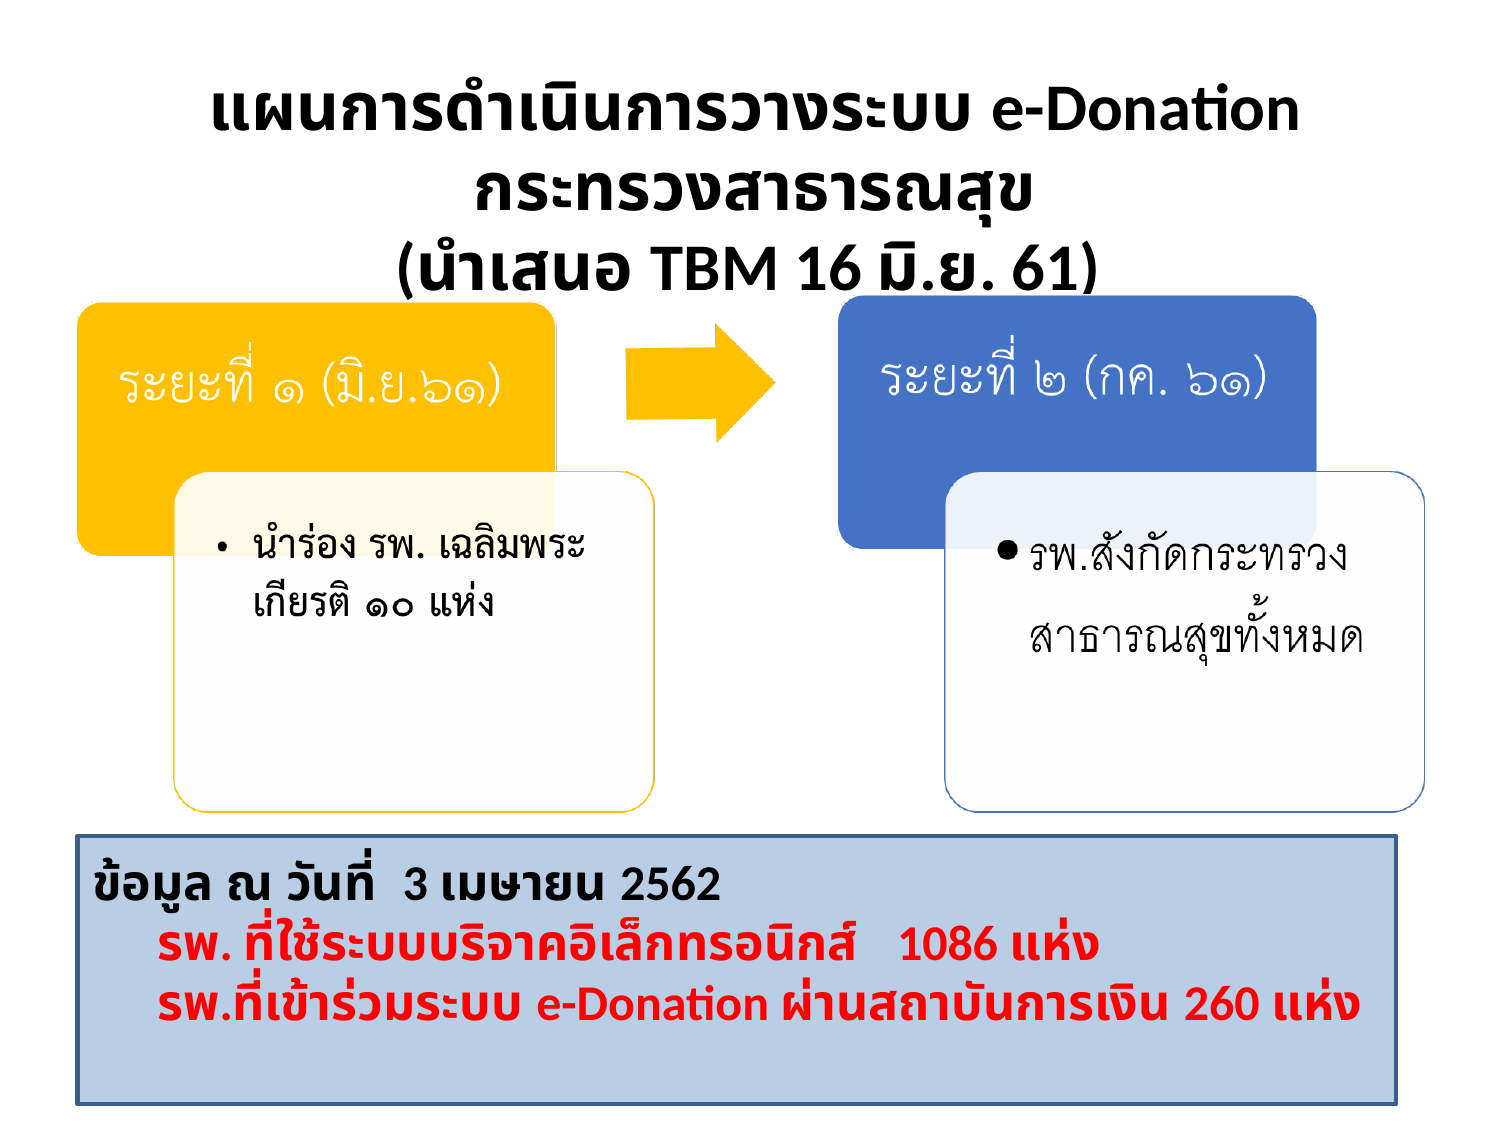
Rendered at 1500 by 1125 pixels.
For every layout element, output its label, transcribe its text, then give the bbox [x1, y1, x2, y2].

text_box ข้อมูล ณ วันที่ 3 เมษายน 2562 รพ. ที่ใช้ระบบบริจาคอิเล็กทรอนิกส์ 1086 แห่ง รพ.ที่เข้าร่วมระบบ e-Donation ผ่านสถาบันการเงิน 260 แห่ง [75, 844, 1398, 1106]
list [74, 277, 1425, 837]
title แผนการดำเนินการวางระบบ e-Donation กระทรวงสาธารณสุข (นำเสนอ TBM 16 มิ.ย. 61) [80, 90, 1431, 278]
